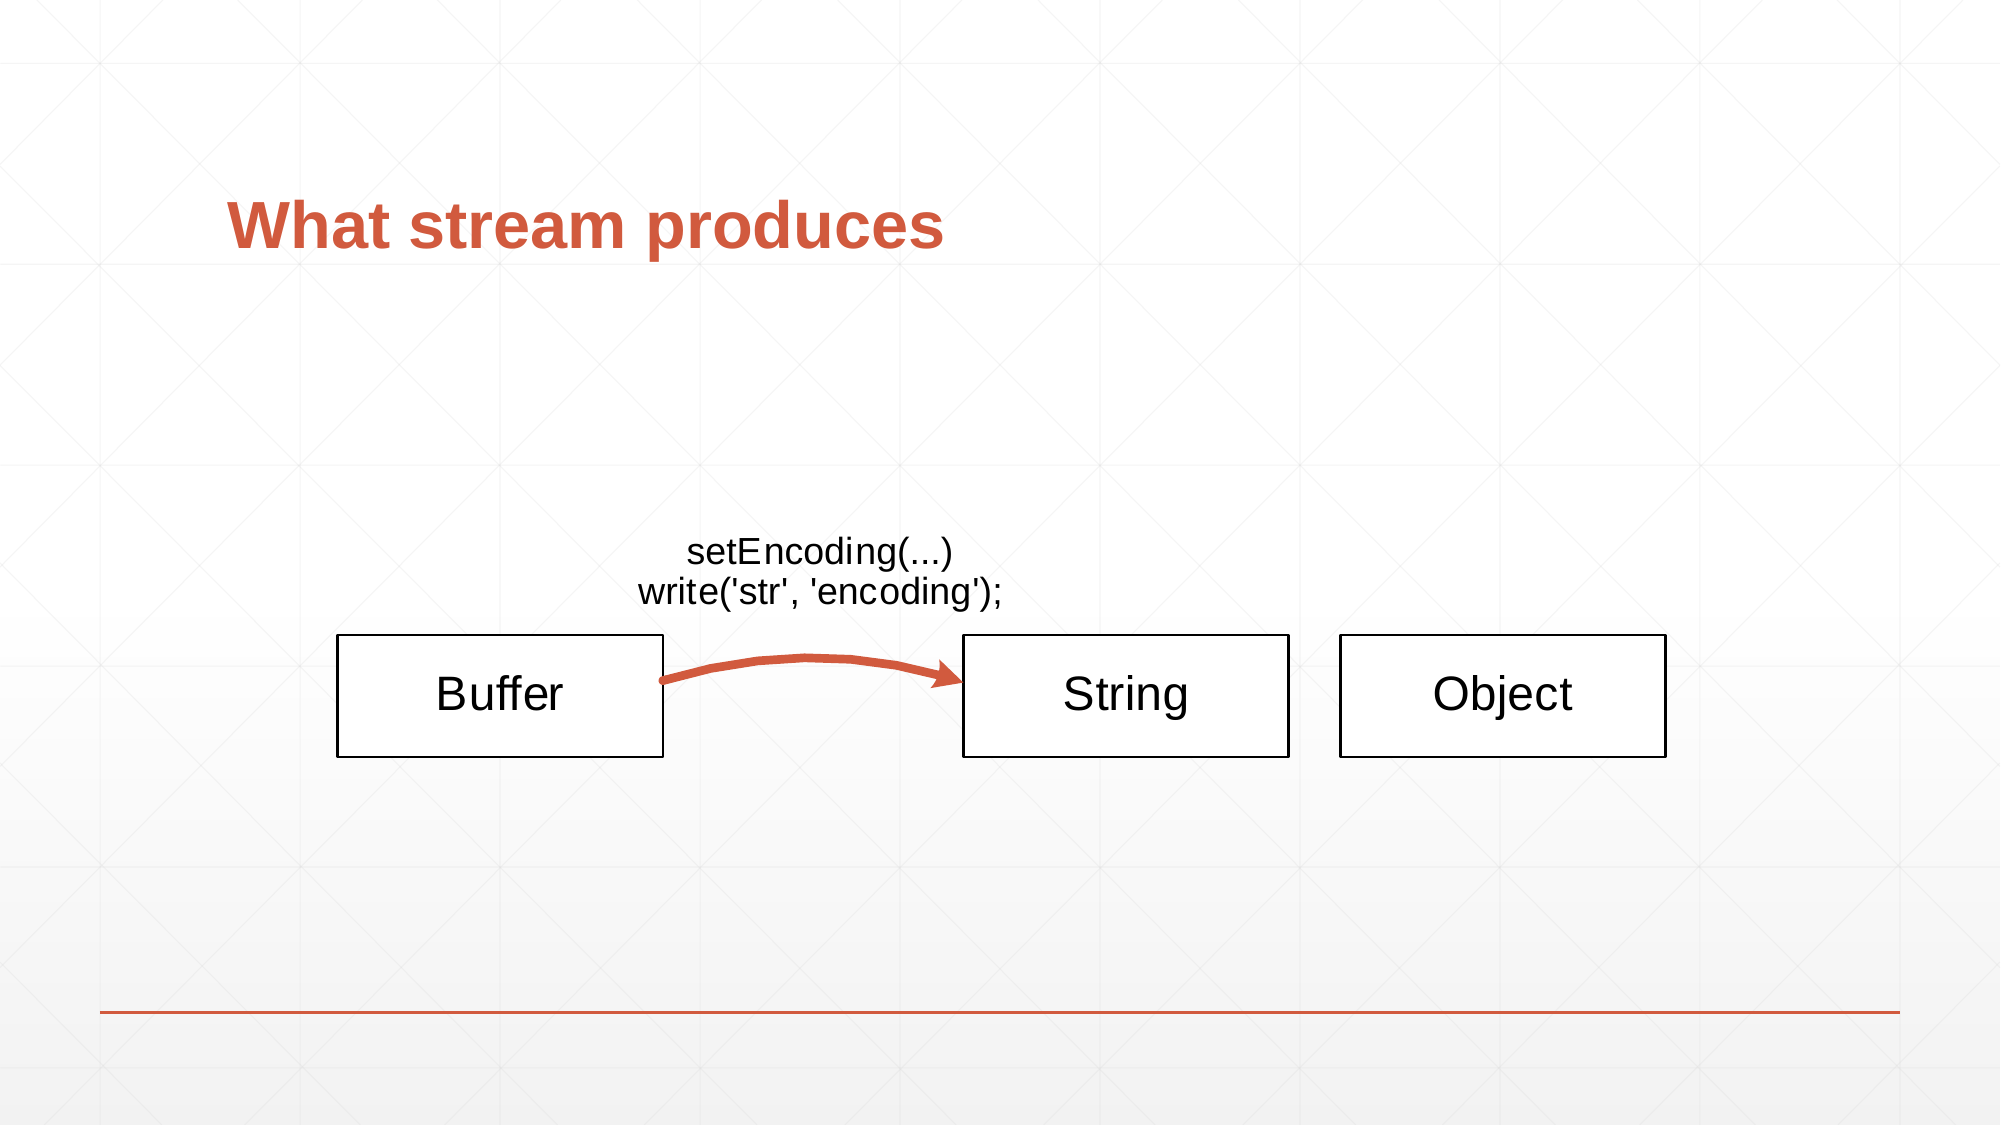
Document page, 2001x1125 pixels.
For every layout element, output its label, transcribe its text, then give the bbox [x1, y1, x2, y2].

title What stream produces [212, 82, 1788, 271]
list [332, 516, 1668, 759]
